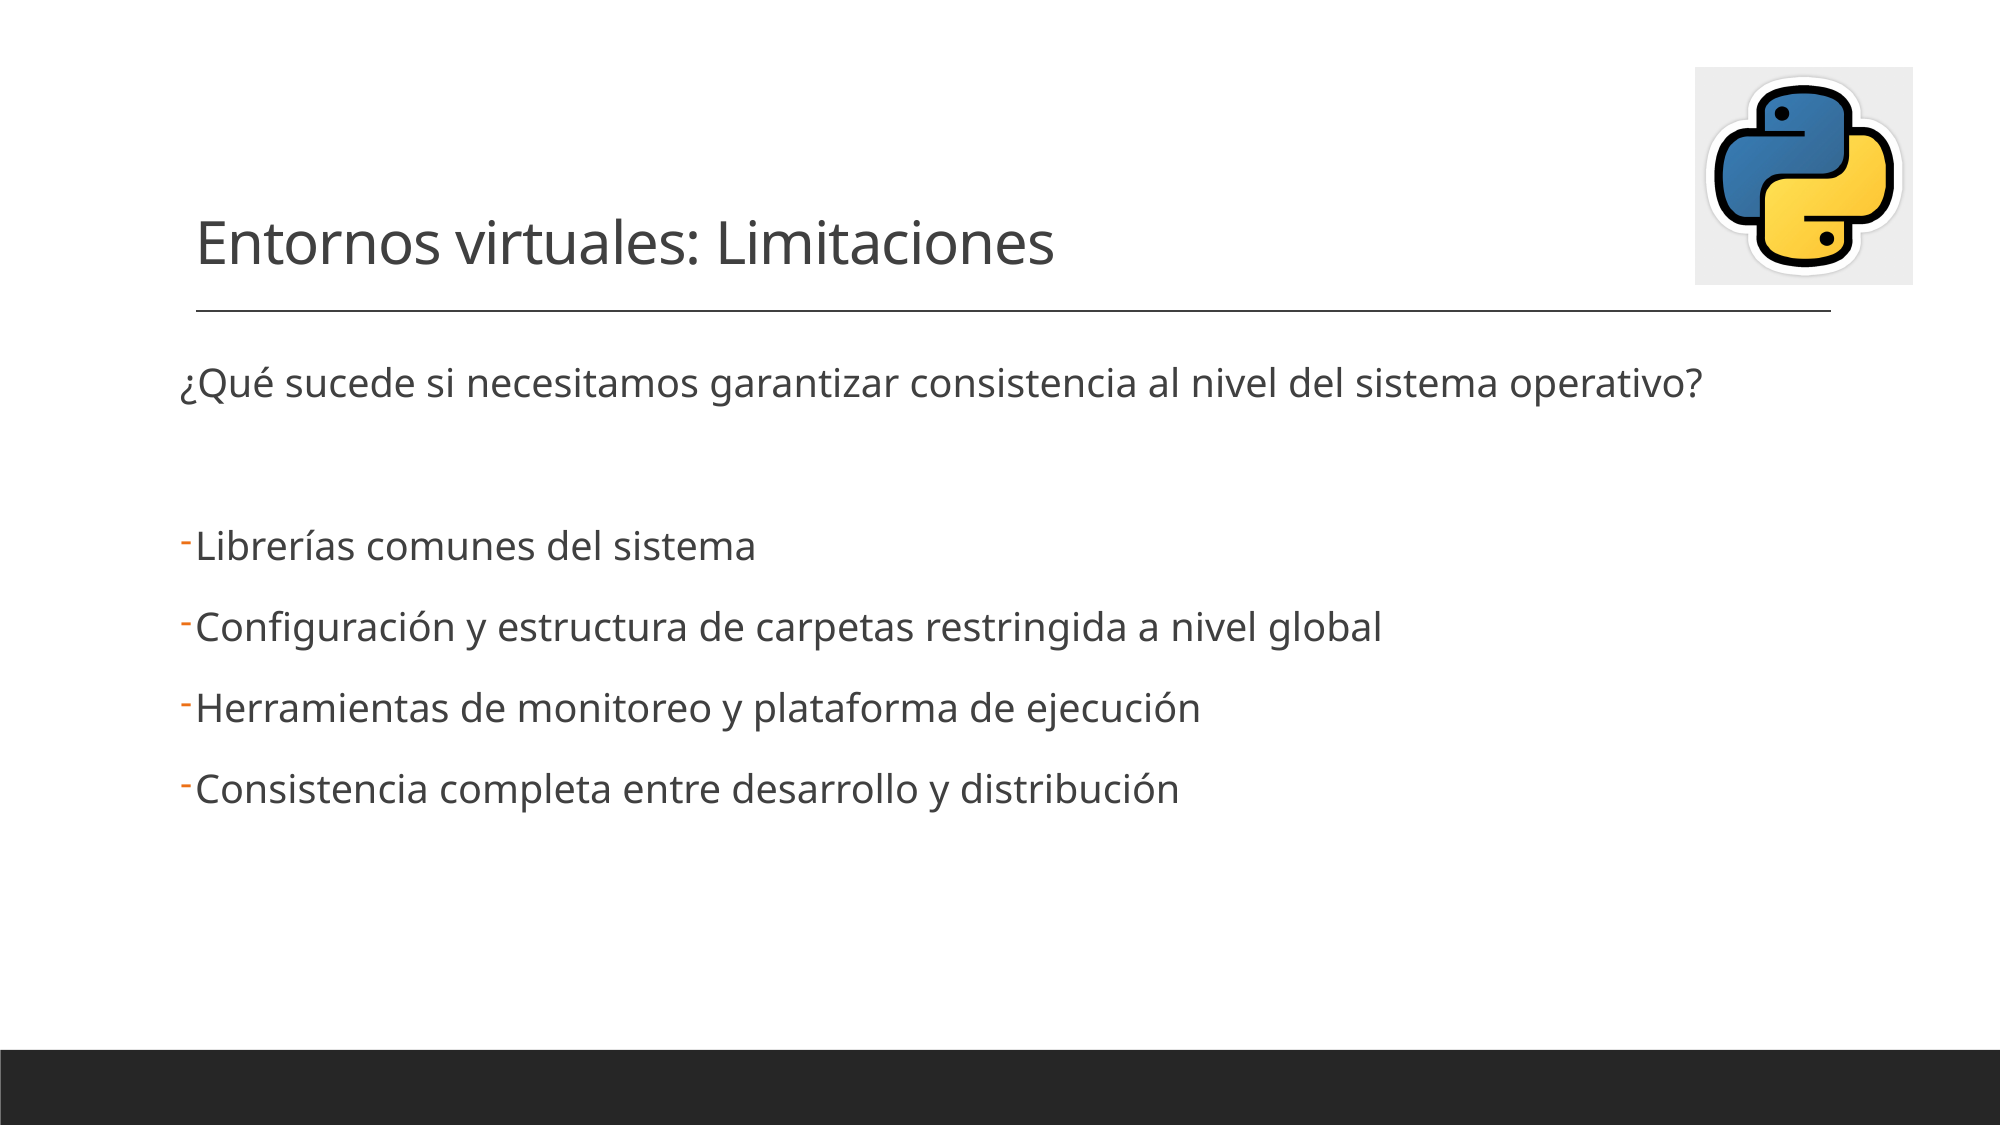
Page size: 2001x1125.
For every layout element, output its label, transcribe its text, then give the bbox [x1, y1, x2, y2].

picture [1694, 67, 1913, 286]
list ¿Qué sucede si necesitamos garantizar consistencia al nivel del sistema operativo? Librerías comunes del sistema Configuración y estructura de carpetas restringida a nivel global Herramientas de monitoreo y plataforma de ejecución Consistencia completa entre desarrollo y distribución [180, 345, 1874, 963]
title Entornos virtuales: Limitaciones [180, 204, 1579, 285]
